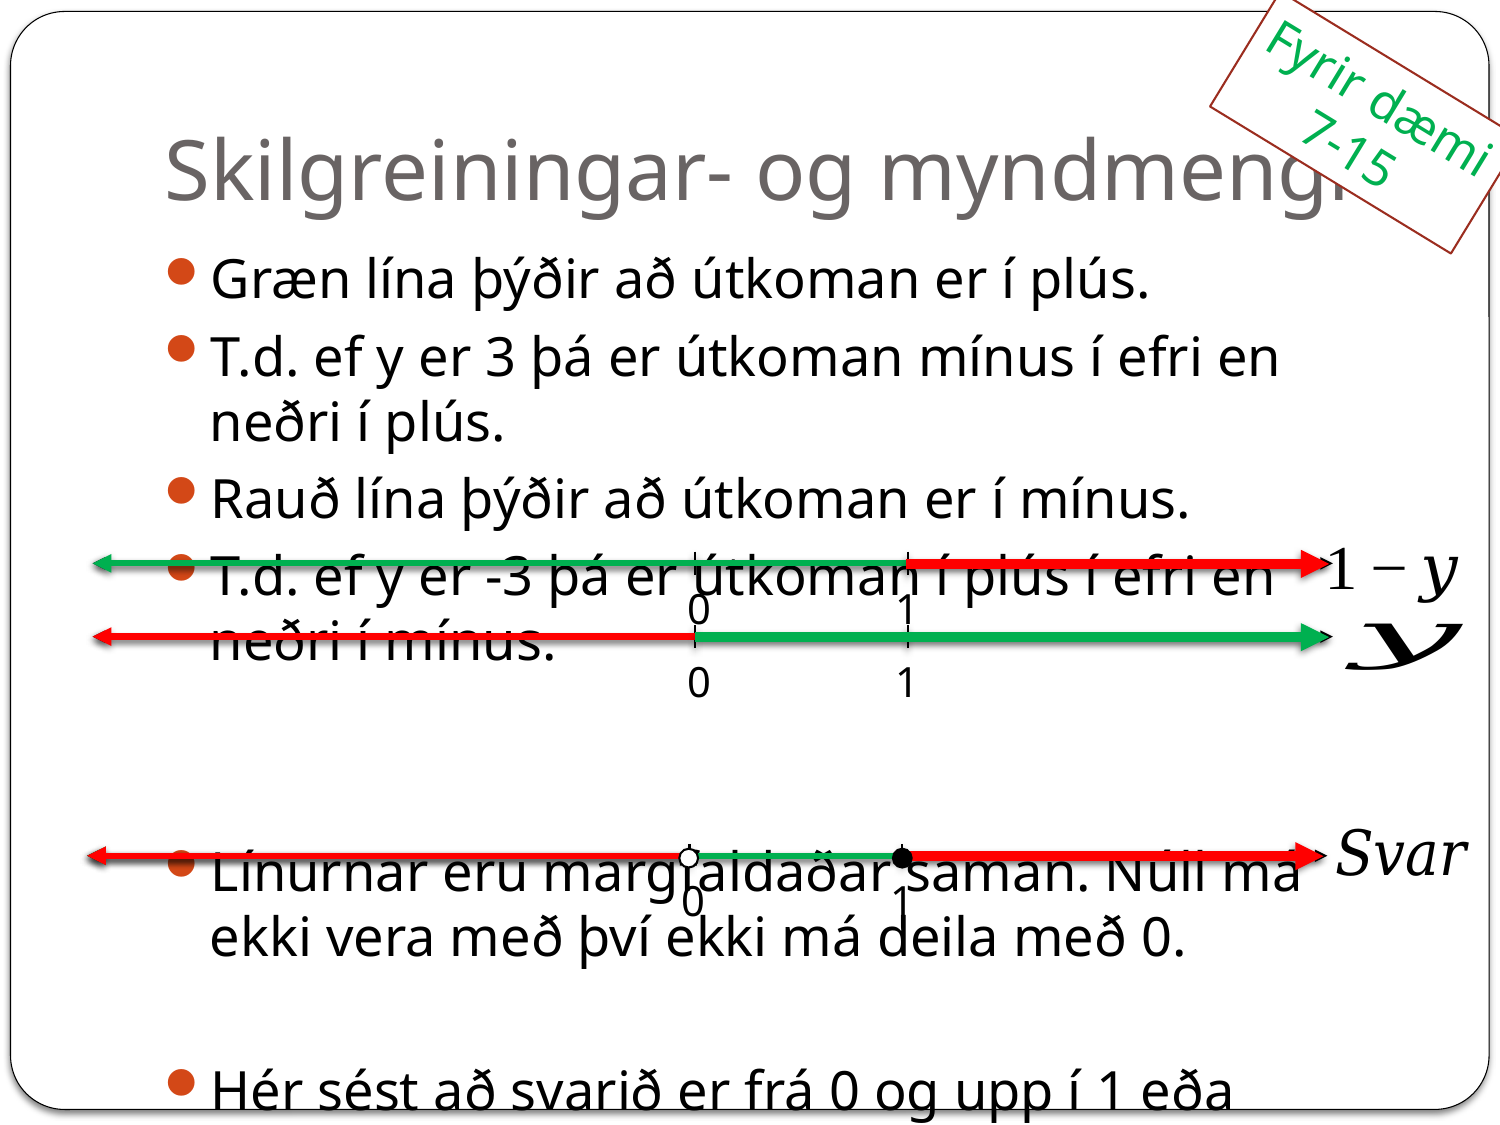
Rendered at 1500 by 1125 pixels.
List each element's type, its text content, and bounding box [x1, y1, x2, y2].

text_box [92, 624, 1334, 715]
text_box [92, 551, 1334, 623]
text_box Fyrir dæmi 7-15 [1209, 0, 1500, 255]
text_box Skilgreiningar- og myndmengi [1372, 45, 1425, 78]
text_box Skilgreiningar- og myndmengi [149, 45, 1413, 233]
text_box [86, 843, 1328, 934]
